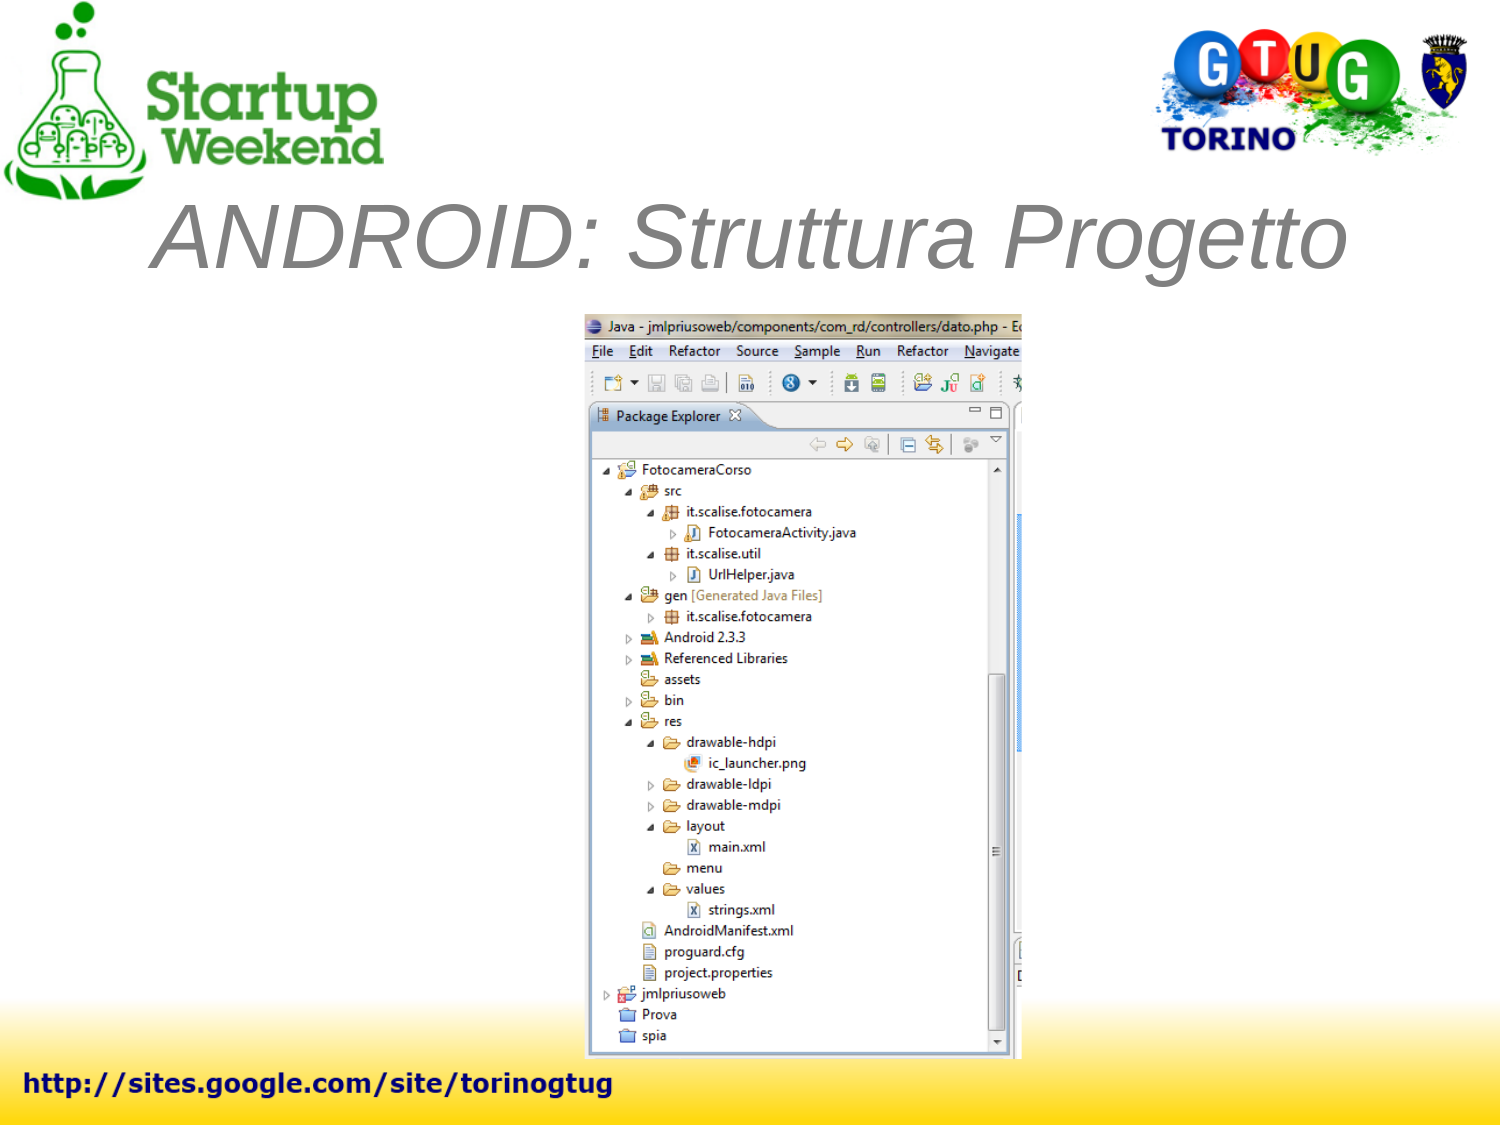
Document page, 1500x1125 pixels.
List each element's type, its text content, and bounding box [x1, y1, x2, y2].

picture [0, 0, 1500, 1125]
title ANDROID: Struttura Progetto [76, 184, 1427, 280]
